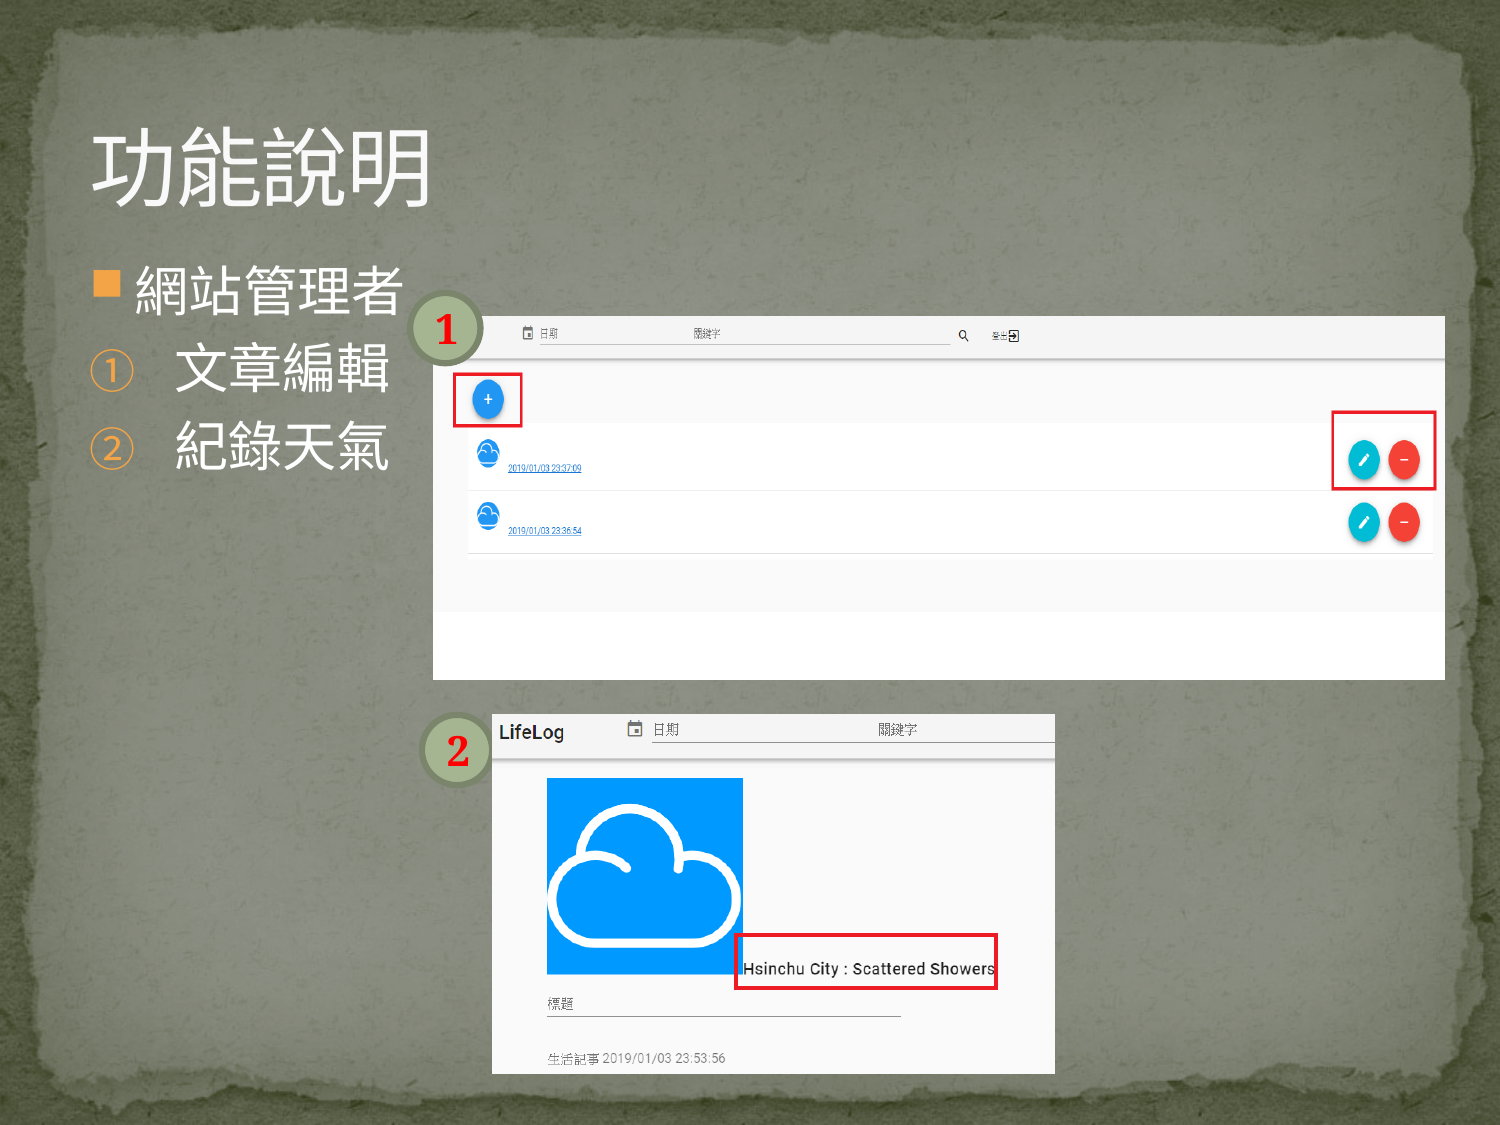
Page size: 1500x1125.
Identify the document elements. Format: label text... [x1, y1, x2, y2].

picture [492, 714, 1055, 1074]
list 網站管理者 文章編輯 紀錄天氣 [75, 249, 1425, 1000]
title 功能說明 [74, 24, 1425, 225]
text_box 2 [418, 711, 482, 789]
picture [436, 316, 1445, 680]
text_box 1 [407, 289, 476, 359]
